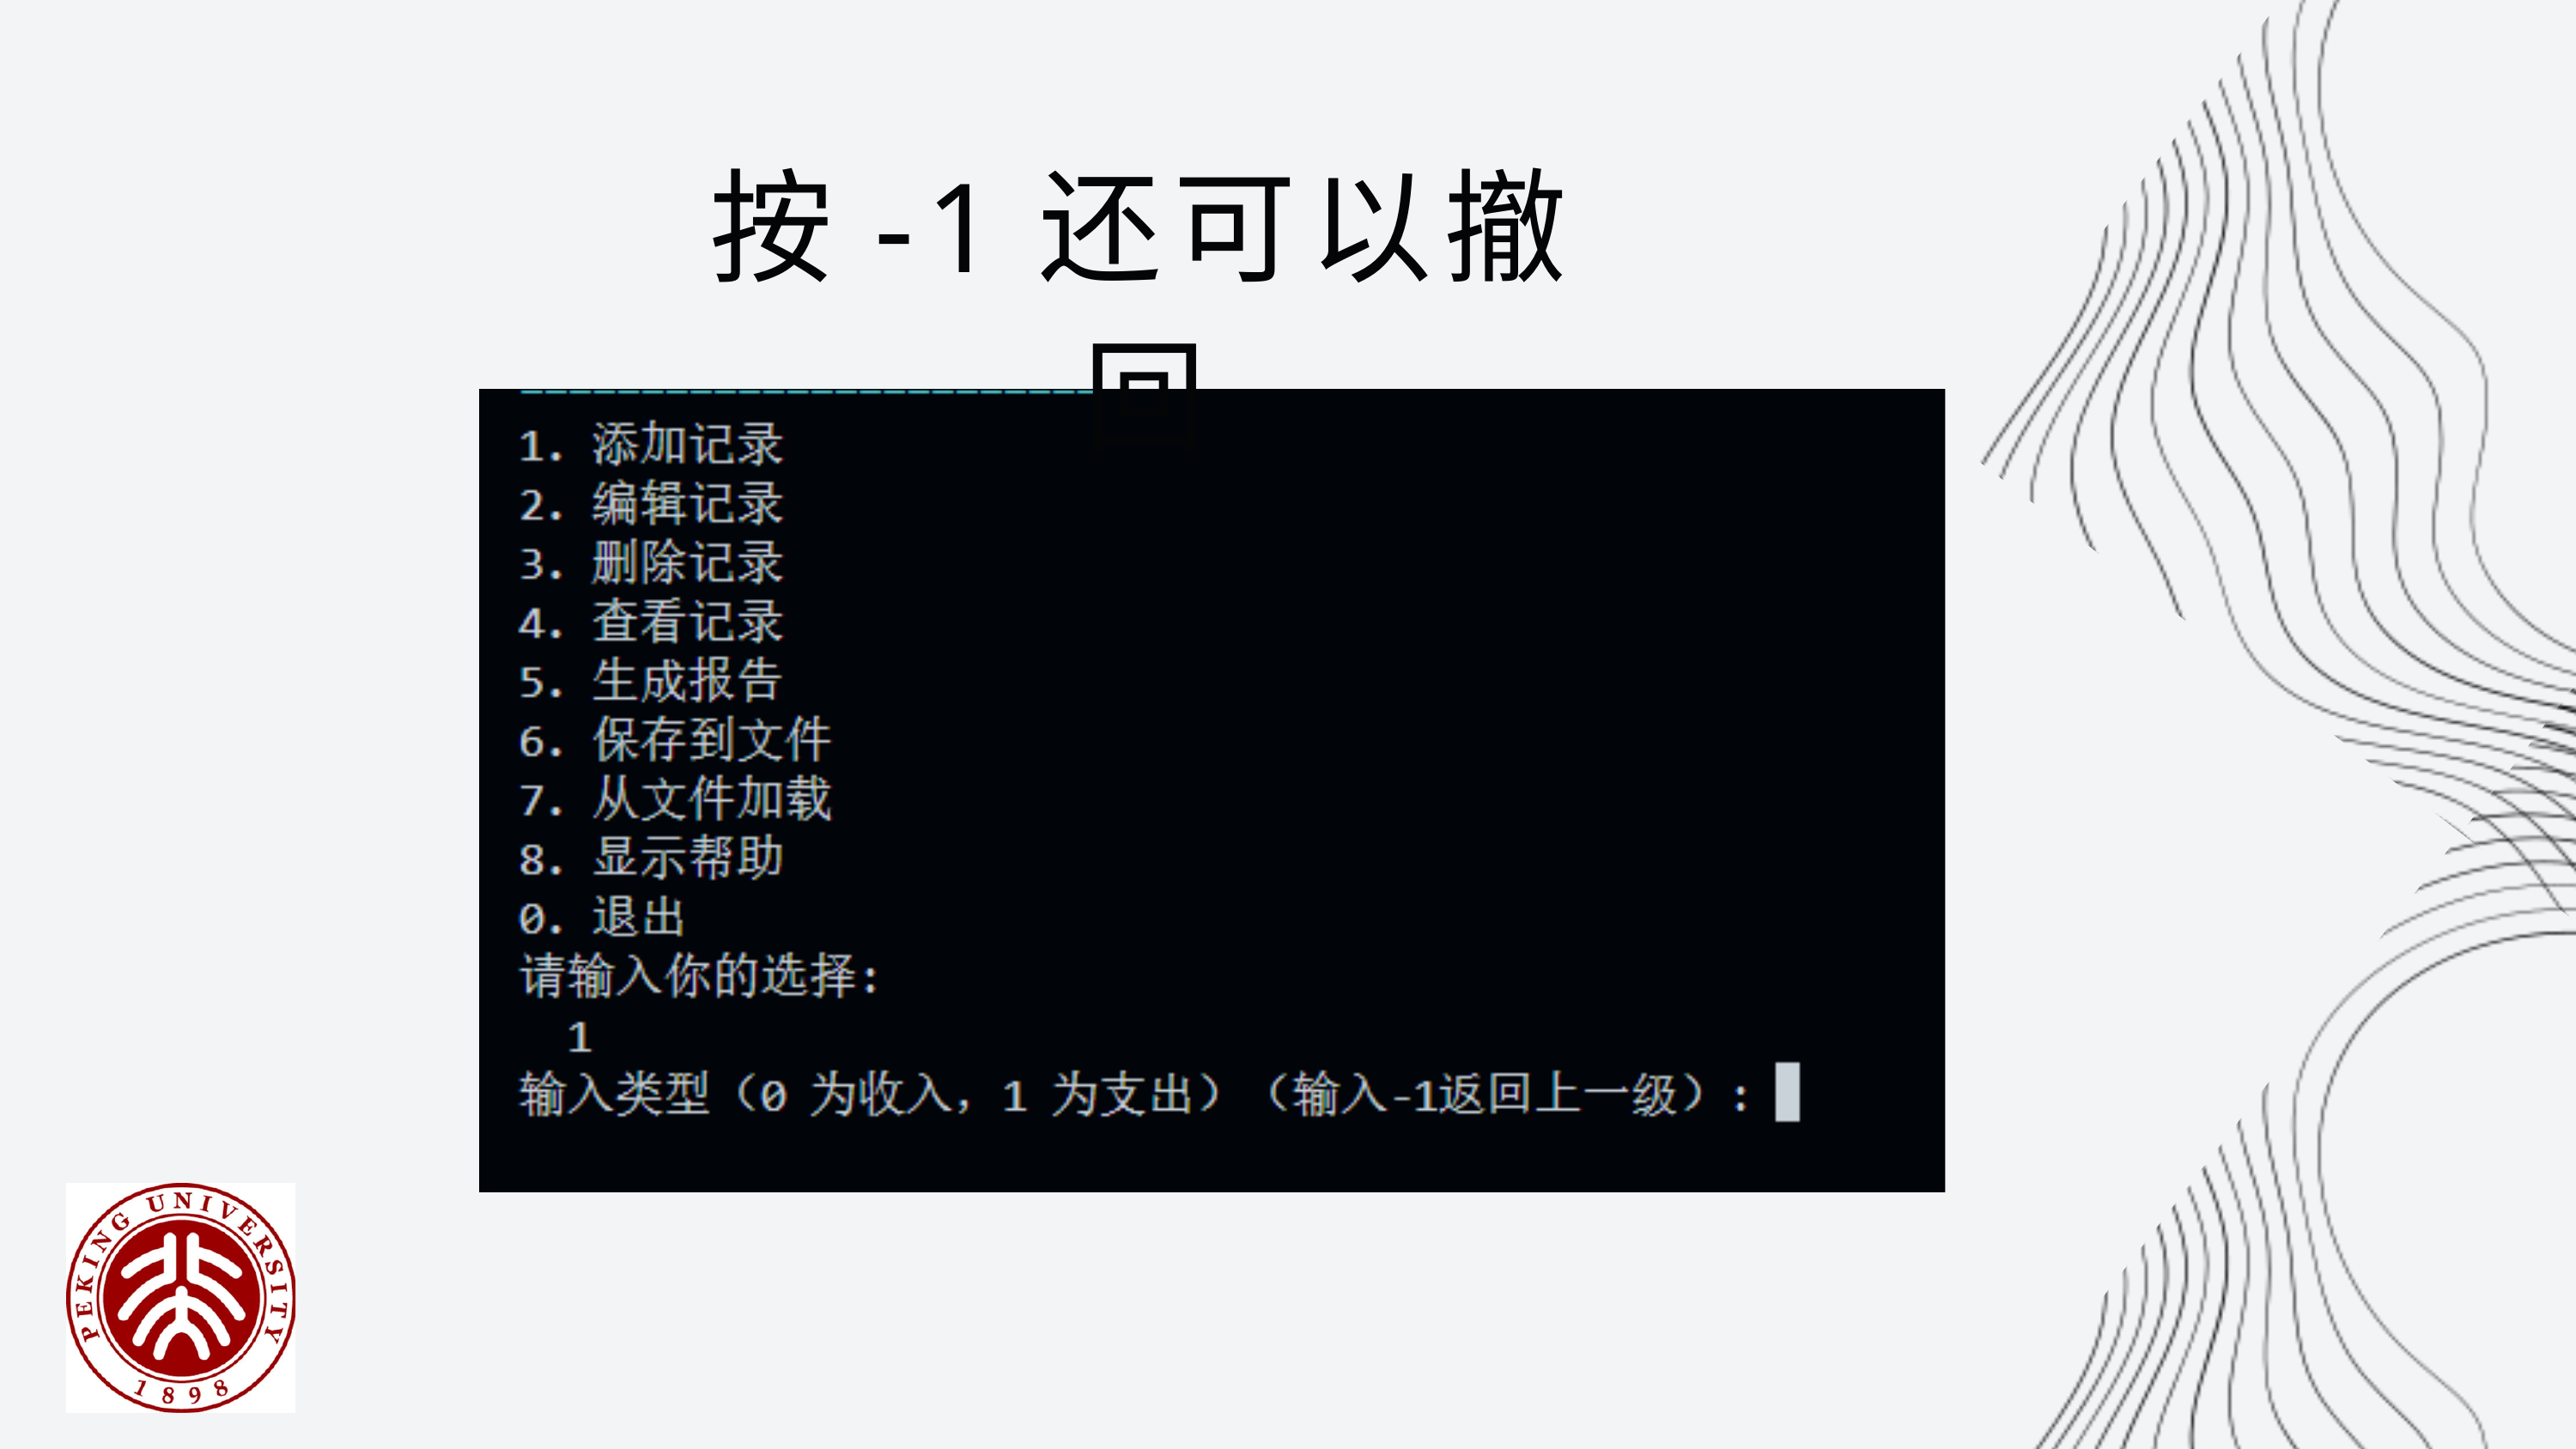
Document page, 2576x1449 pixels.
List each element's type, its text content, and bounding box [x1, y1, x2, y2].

text_box [1945, 0, 2576, 922]
text_box [1985, 834, 2576, 1449]
text_box [479, 389, 1946, 1192]
text_box [66, 1183, 296, 1413]
text_box 按-1还可以撤回 [678, 127, 1611, 468]
